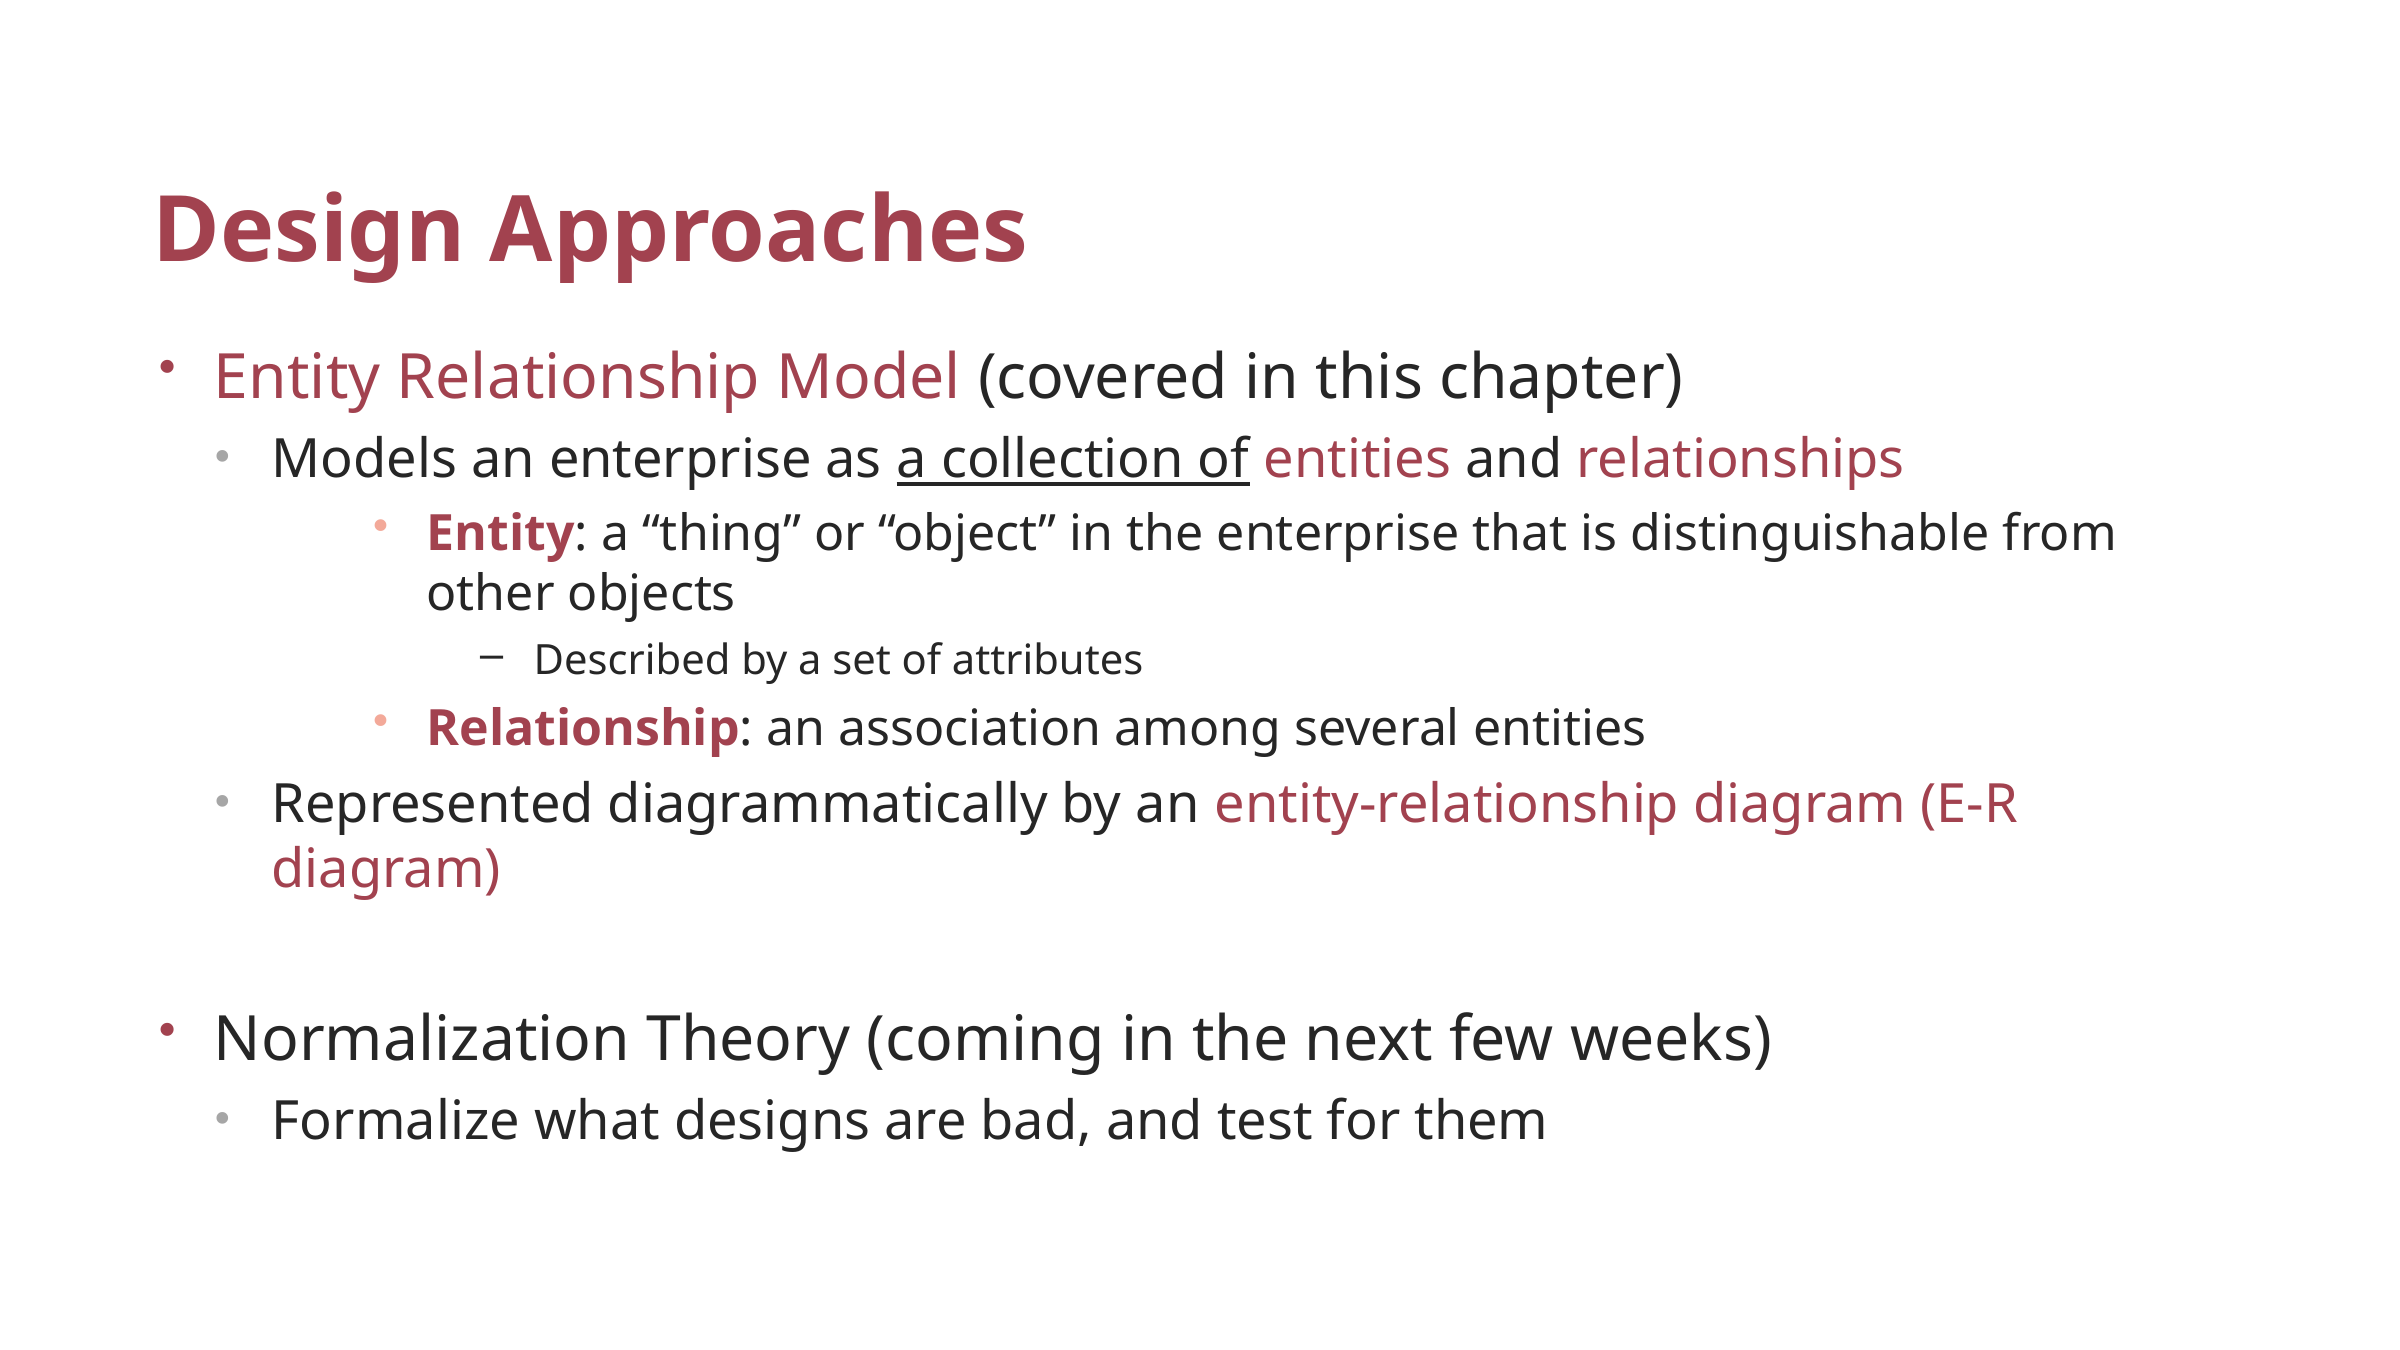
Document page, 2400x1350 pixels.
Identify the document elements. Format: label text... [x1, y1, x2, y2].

list Entity Relationship Model (covered in this chapter) Models an enterprise as a collection of entities and relationships Entity: a “thing” or “object” in the enterprise that is distinguishable from other objects Described by a set of attributes Relationship: an association among several entities Represented diagrammatically by an entity-relationship diagram (E-R diagram) Normalization Theory (coming in the next few weeks) Formalize what designs are bad, and test for them [137, 324, 2263, 1200]
title Design Approaches [137, 54, 2263, 288]
